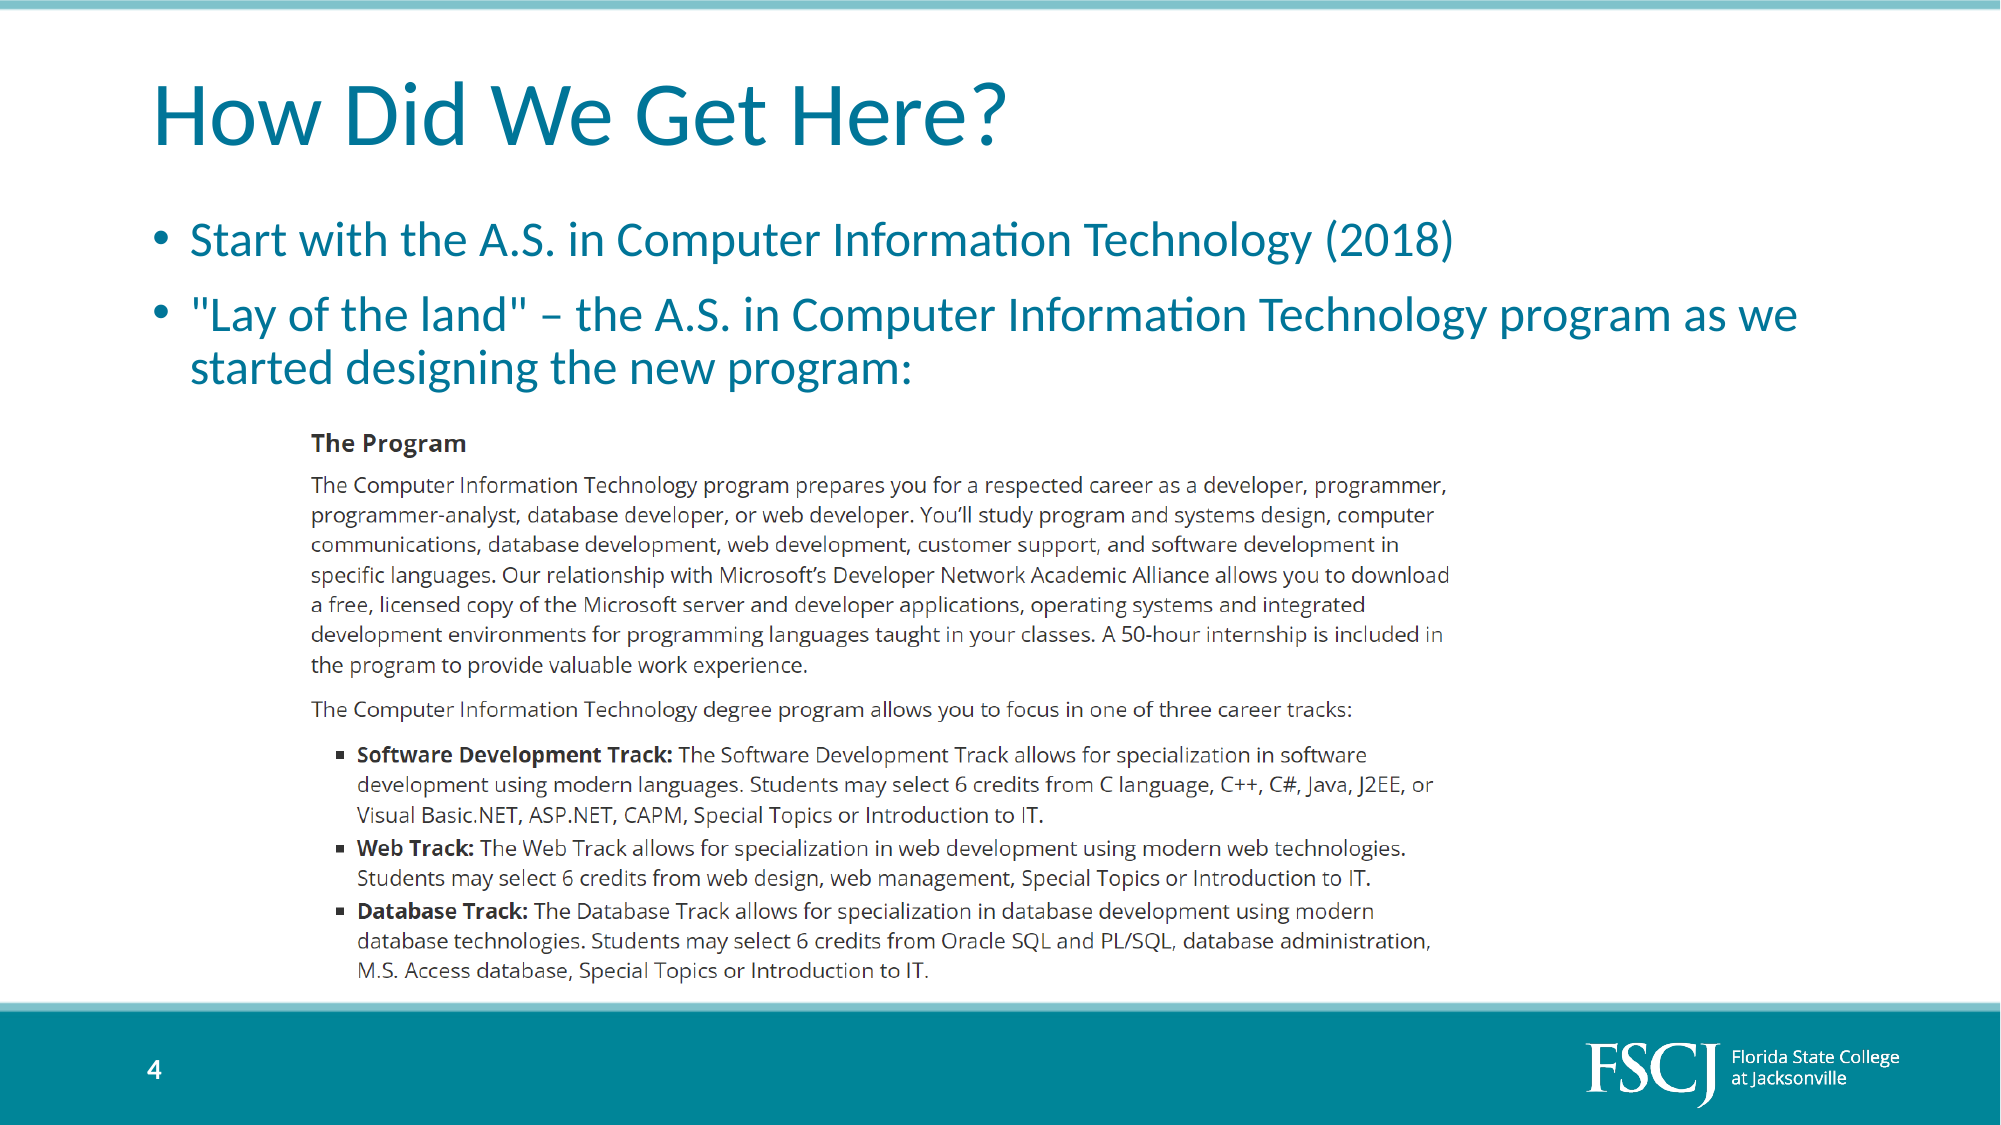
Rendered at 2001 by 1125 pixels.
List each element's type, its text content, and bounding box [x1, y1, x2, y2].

list Start with the A.S. in Computer Information Technology (2018) "Lay of the land" – the A.S. in Computer Information Technology program as we started designing the new program: [137, 205, 1960, 990]
title How Did We Get Here? [137, 56, 1863, 176]
picture [0, 0, 2001, 1125]
